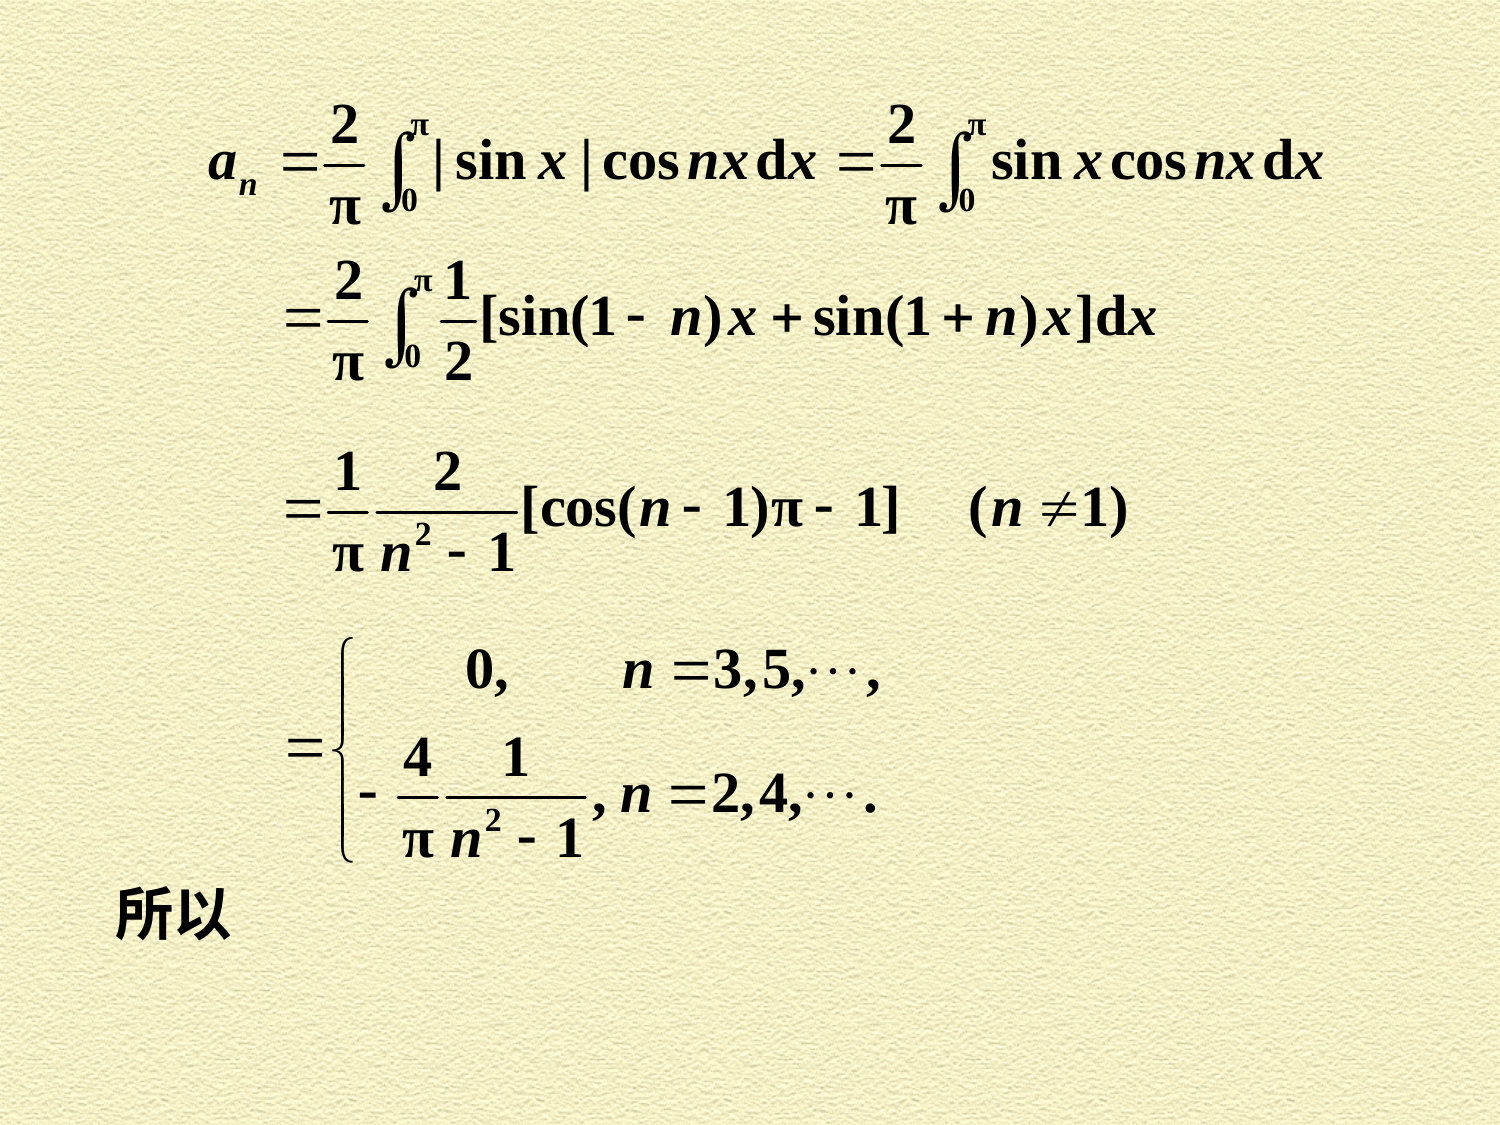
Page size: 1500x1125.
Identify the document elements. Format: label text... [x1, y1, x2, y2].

text_box 所以 [100, 869, 248, 955]
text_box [206, 92, 1330, 232]
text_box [277, 439, 1133, 579]
picture [0, 0, 1500, 1125]
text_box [277, 248, 1164, 388]
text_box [279, 631, 884, 870]
